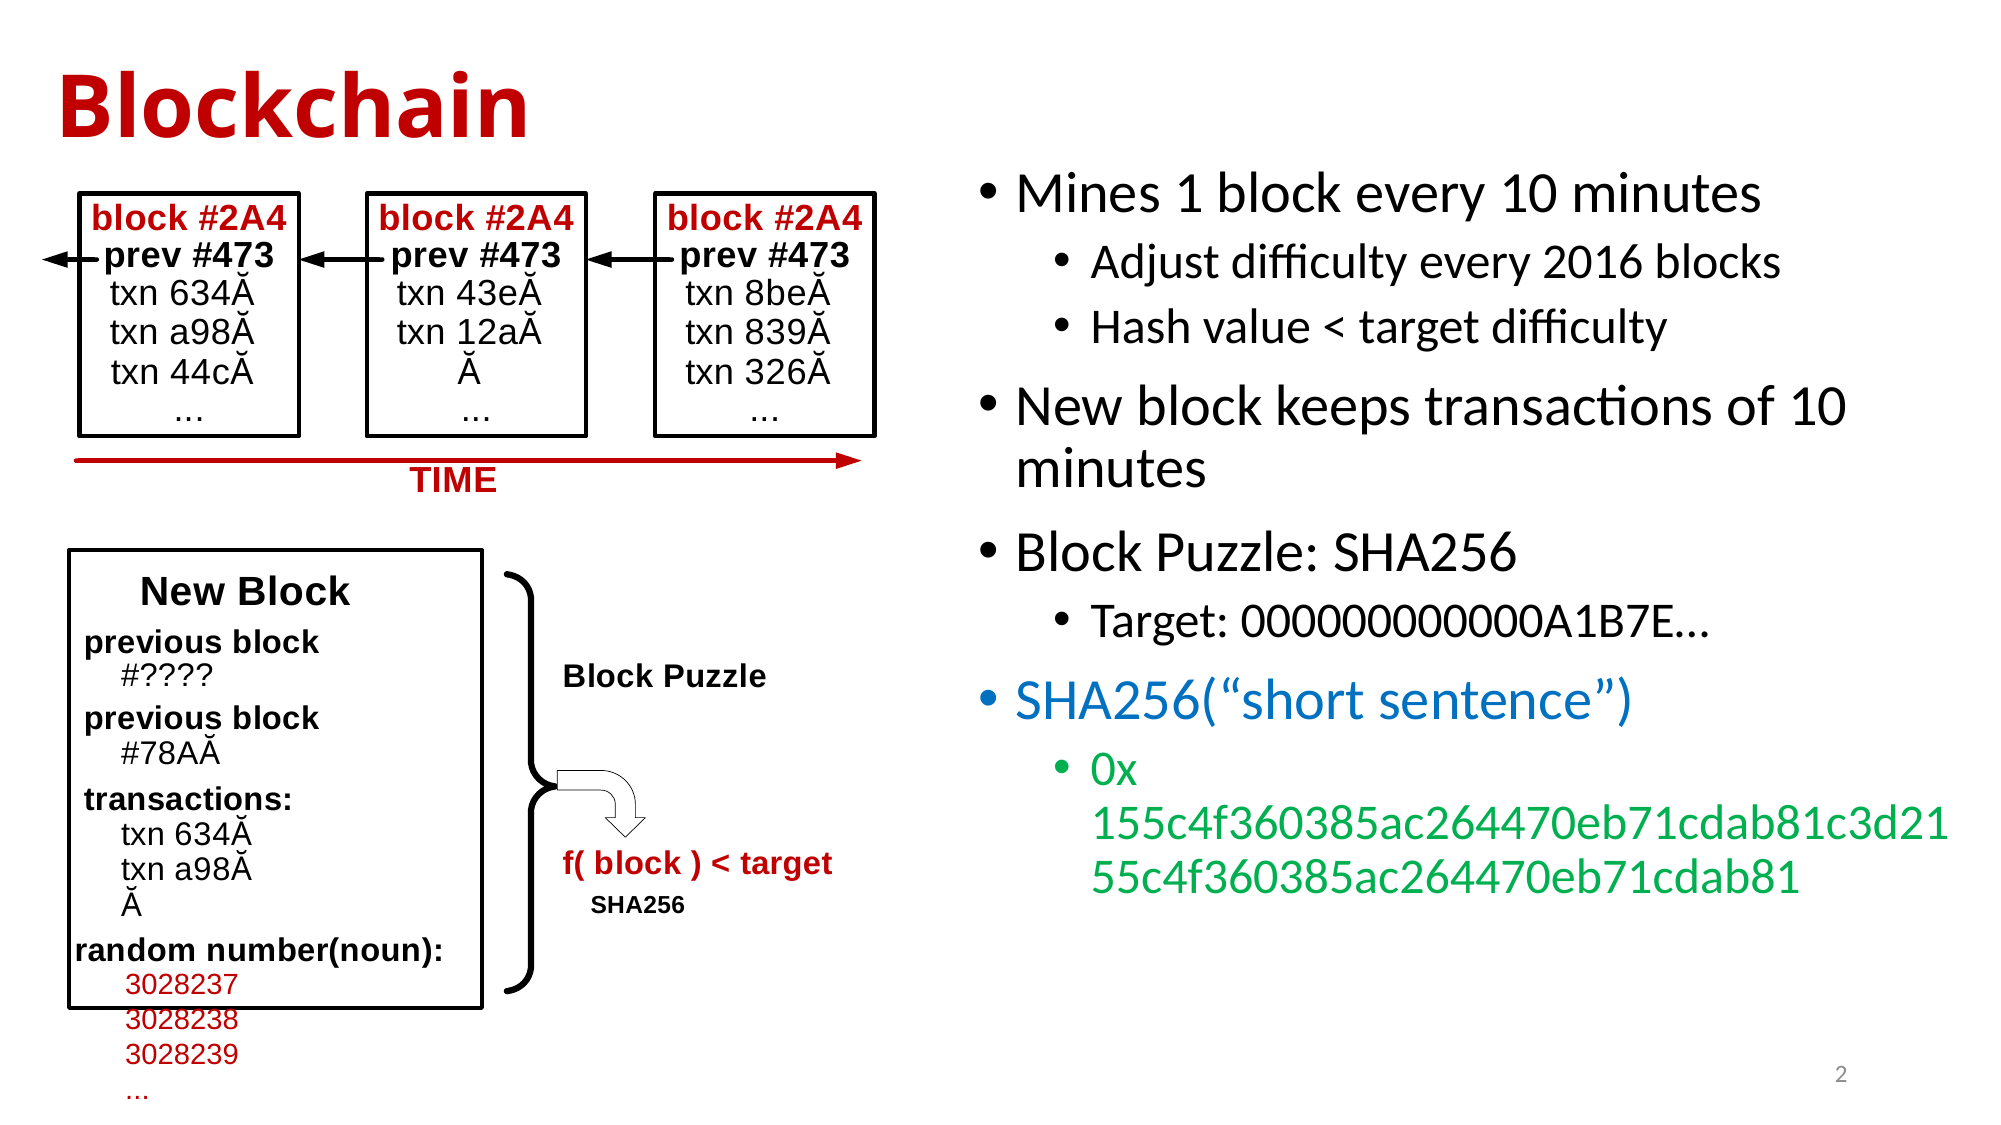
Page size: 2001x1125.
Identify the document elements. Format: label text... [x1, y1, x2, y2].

picture [40, 187, 883, 519]
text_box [56, 546, 851, 1115]
slide_number 2 [1412, 1042, 1863, 1103]
list Mines 1 block every 10 minutes Adjust difficulty every 2016 blocks Hash value < target difficulty New block keeps transactions of 10 minutes Block Puzzle: SHA256 Target: 000000000000A1B7E… SHA256(“short sentence”) 0x 155c4f360385ac264470eb71cdab81c3d2155c4f360385ac264470eb71cdab81 [963, 154, 1971, 990]
title Blockchain [40, 55, 1979, 165]
